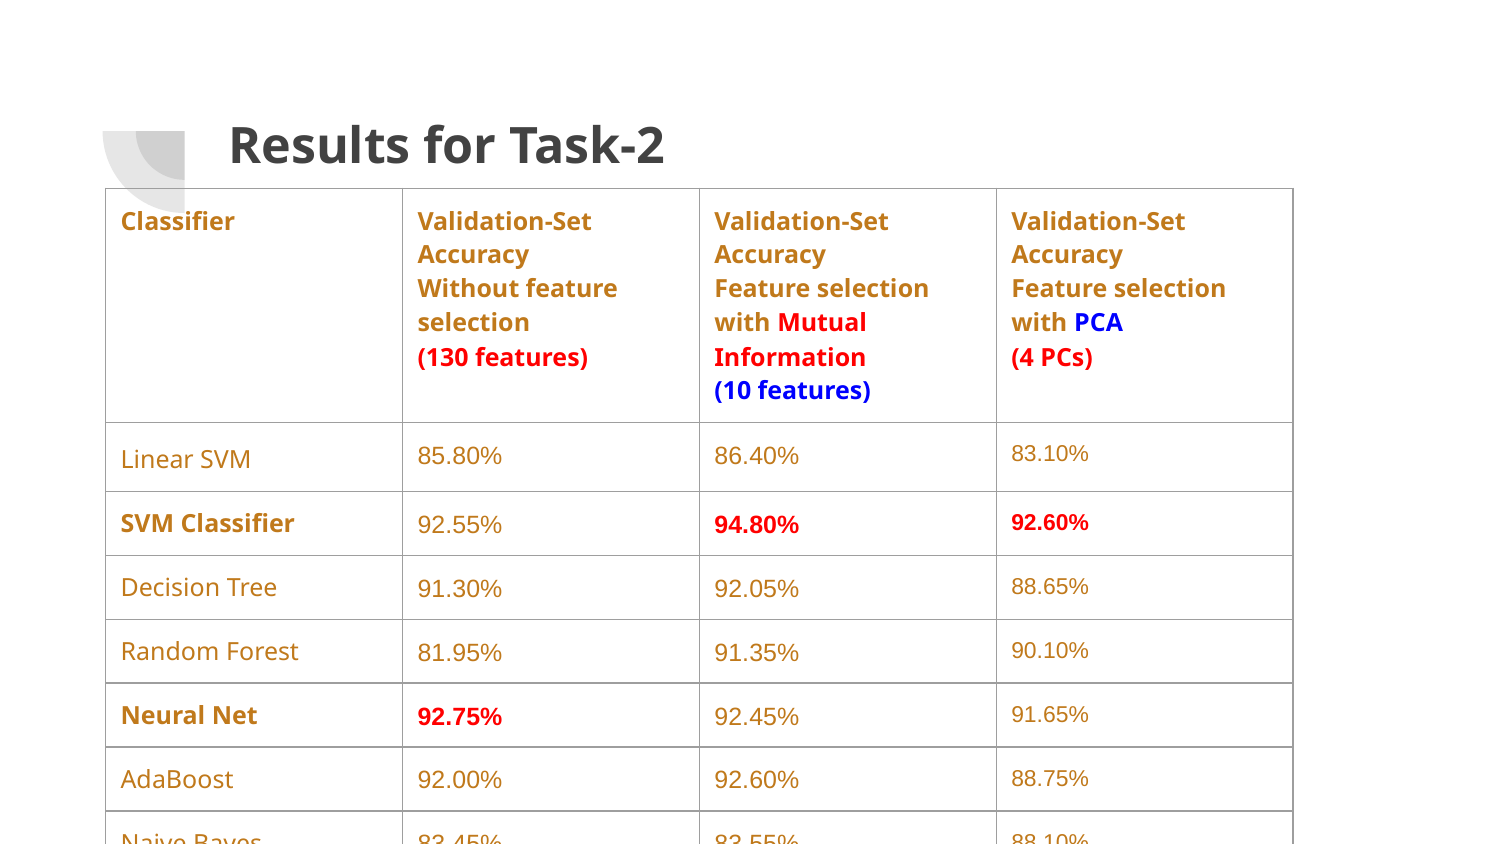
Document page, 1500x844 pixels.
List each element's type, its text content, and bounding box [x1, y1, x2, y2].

table_header Validation-Set Accuracy Feature selection with Mutual Information (10 features) [700, 189, 996, 422]
table_cell 85.80% [403, 423, 699, 491]
table_cell 91.30% [403, 556, 699, 619]
table_cell 92.00% [403, 748, 699, 810]
table_cell Neural Net [106, 684, 402, 746]
table_cell 81.95% [403, 620, 699, 682]
table_header Validation-Set Accuracy Without feature selection (130 features) [403, 189, 699, 422]
table_cell Linear SVM [106, 423, 402, 491]
table_cell 86.40% [700, 423, 996, 491]
table_cell 88.75% [997, 748, 1292, 810]
table_cell 88.10% [997, 812, 1292, 844]
table_cell Decision Tree [106, 556, 402, 619]
table_cell 90.10% [997, 620, 1292, 682]
table_header Validation-Set Accuracy Feature selection with PCA (4 PCs) [997, 189, 1292, 422]
table_cell 92.05% [700, 556, 996, 619]
table_cell AdaBoost [106, 748, 402, 810]
table_cell 83.10% [997, 423, 1292, 491]
table_cell 91.65% [997, 684, 1292, 746]
table_cell 92.60% [700, 748, 996, 810]
table_cell 94.80% [700, 492, 996, 555]
table_header Classifier [106, 189, 402, 422]
table_cell 83.45% [403, 812, 699, 844]
table_cell 92.60% [997, 492, 1292, 555]
table_cell Naive Bayes [106, 812, 402, 844]
table_cell 92.45% [700, 684, 996, 746]
table_cell 91.35% [700, 620, 996, 682]
table_cell 92.75% [403, 684, 699, 746]
table_cell SVM Classifier [106, 492, 402, 555]
title Results for Task-2 [213, 98, 1368, 189]
table_cell 92.55% [403, 492, 699, 555]
table_cell 88.65% [997, 556, 1292, 619]
table_cell 83.55% [700, 812, 996, 844]
table_cell Random Forest [106, 620, 402, 682]
